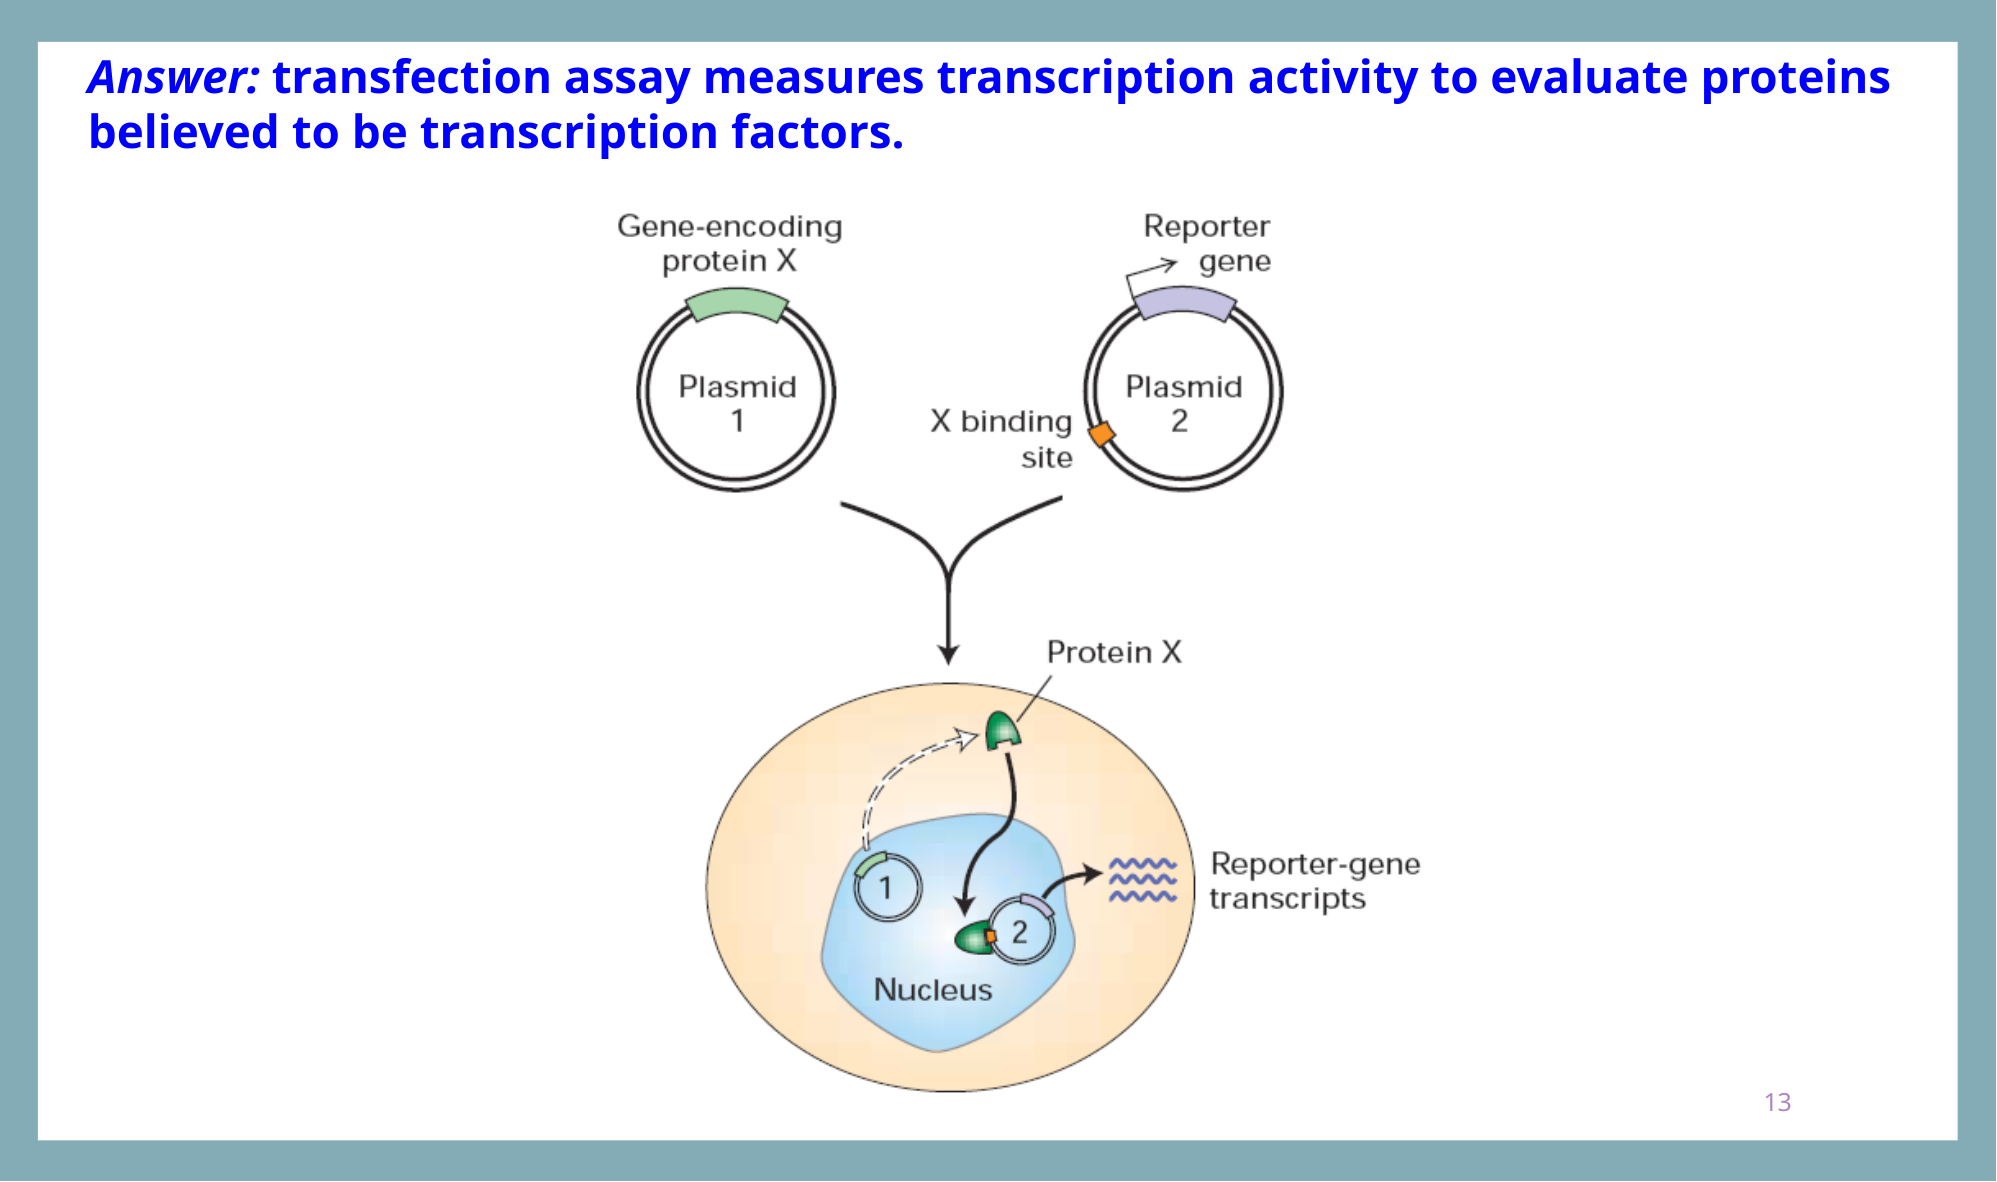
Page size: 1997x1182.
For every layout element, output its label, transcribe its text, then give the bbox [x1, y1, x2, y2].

slide_number 13 [1527, 1072, 1807, 1135]
picture [535, 160, 1511, 1130]
text_box Answer: transfection assay measures transcription activity to evaluate proteins believed to be transcription factors. [73, 40, 1911, 166]
